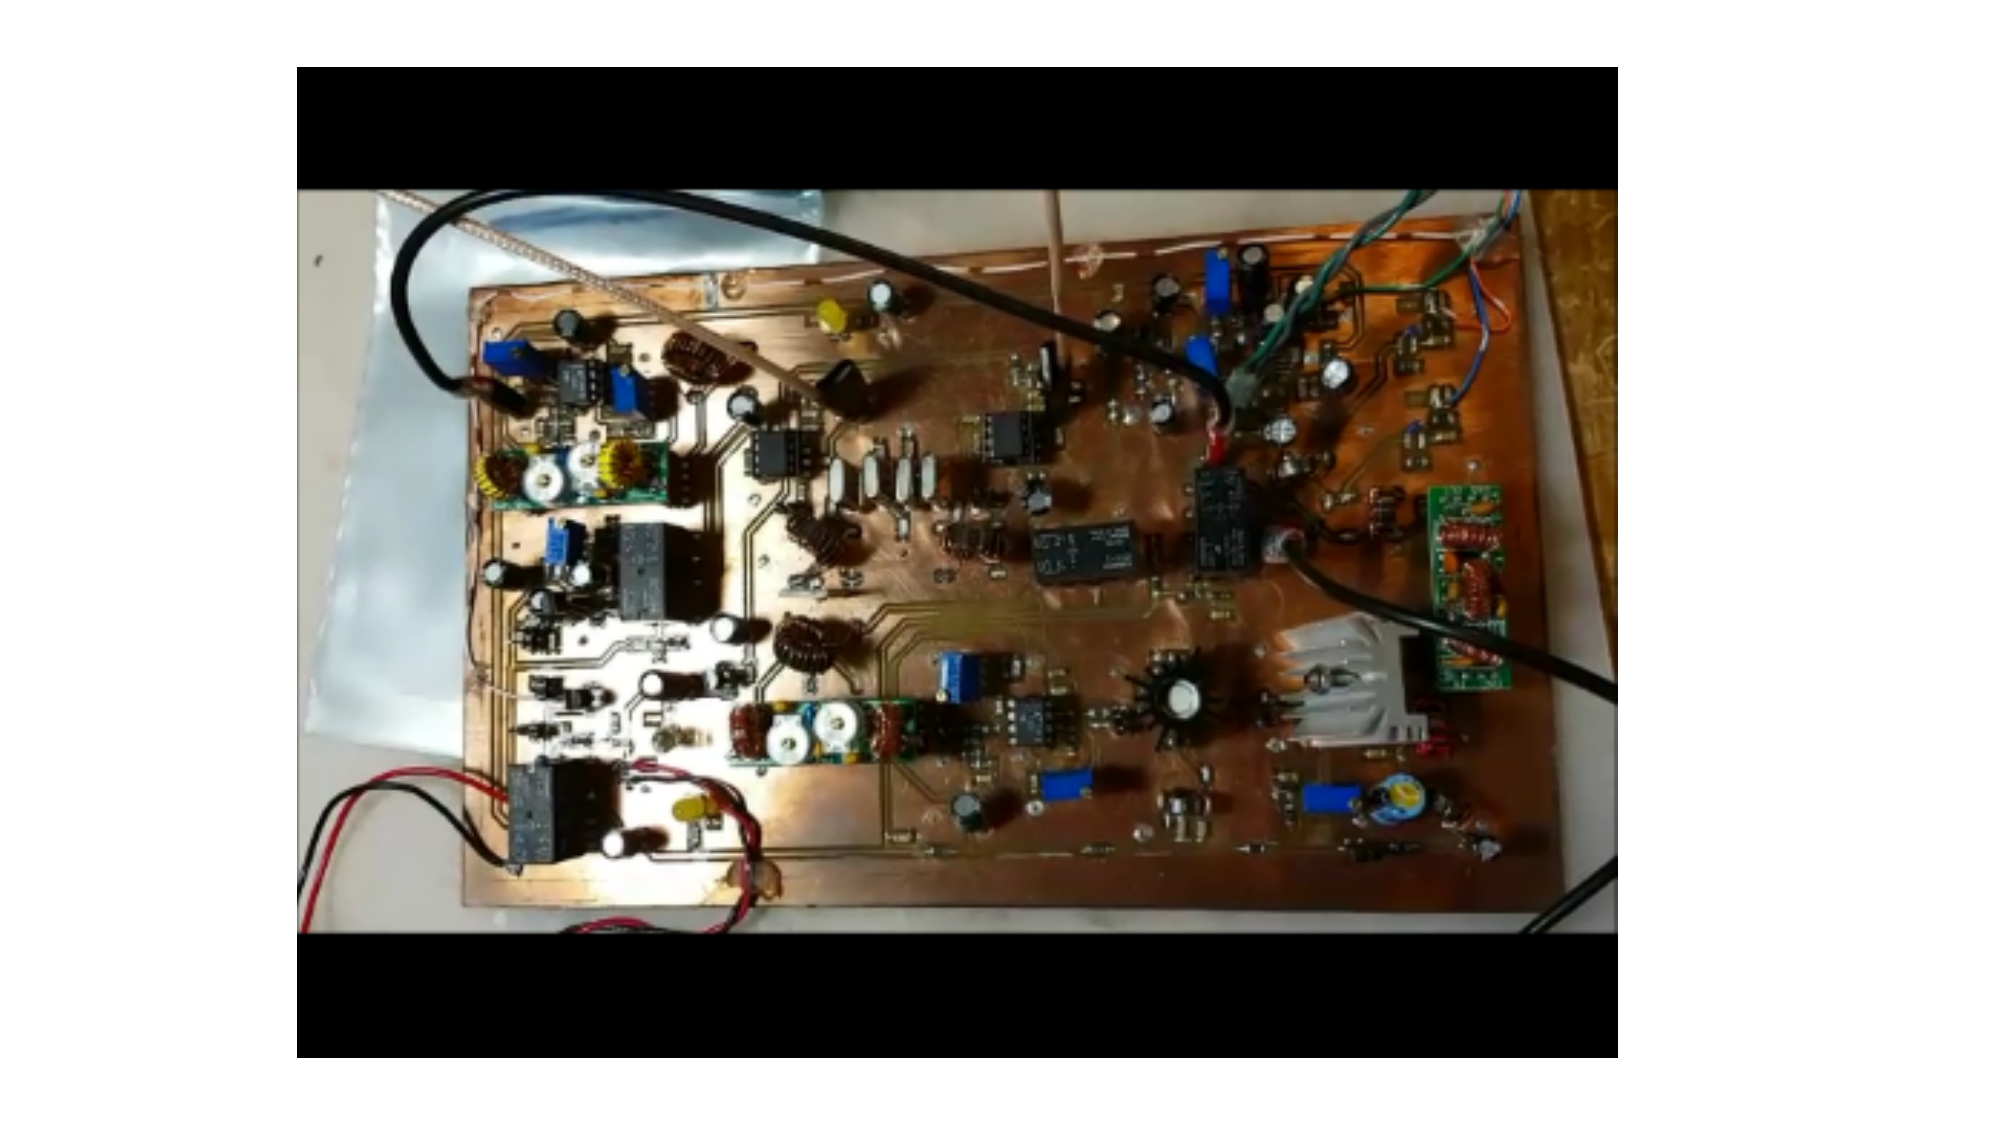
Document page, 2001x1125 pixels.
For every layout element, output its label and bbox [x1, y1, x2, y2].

picture [297, 67, 1618, 1058]
